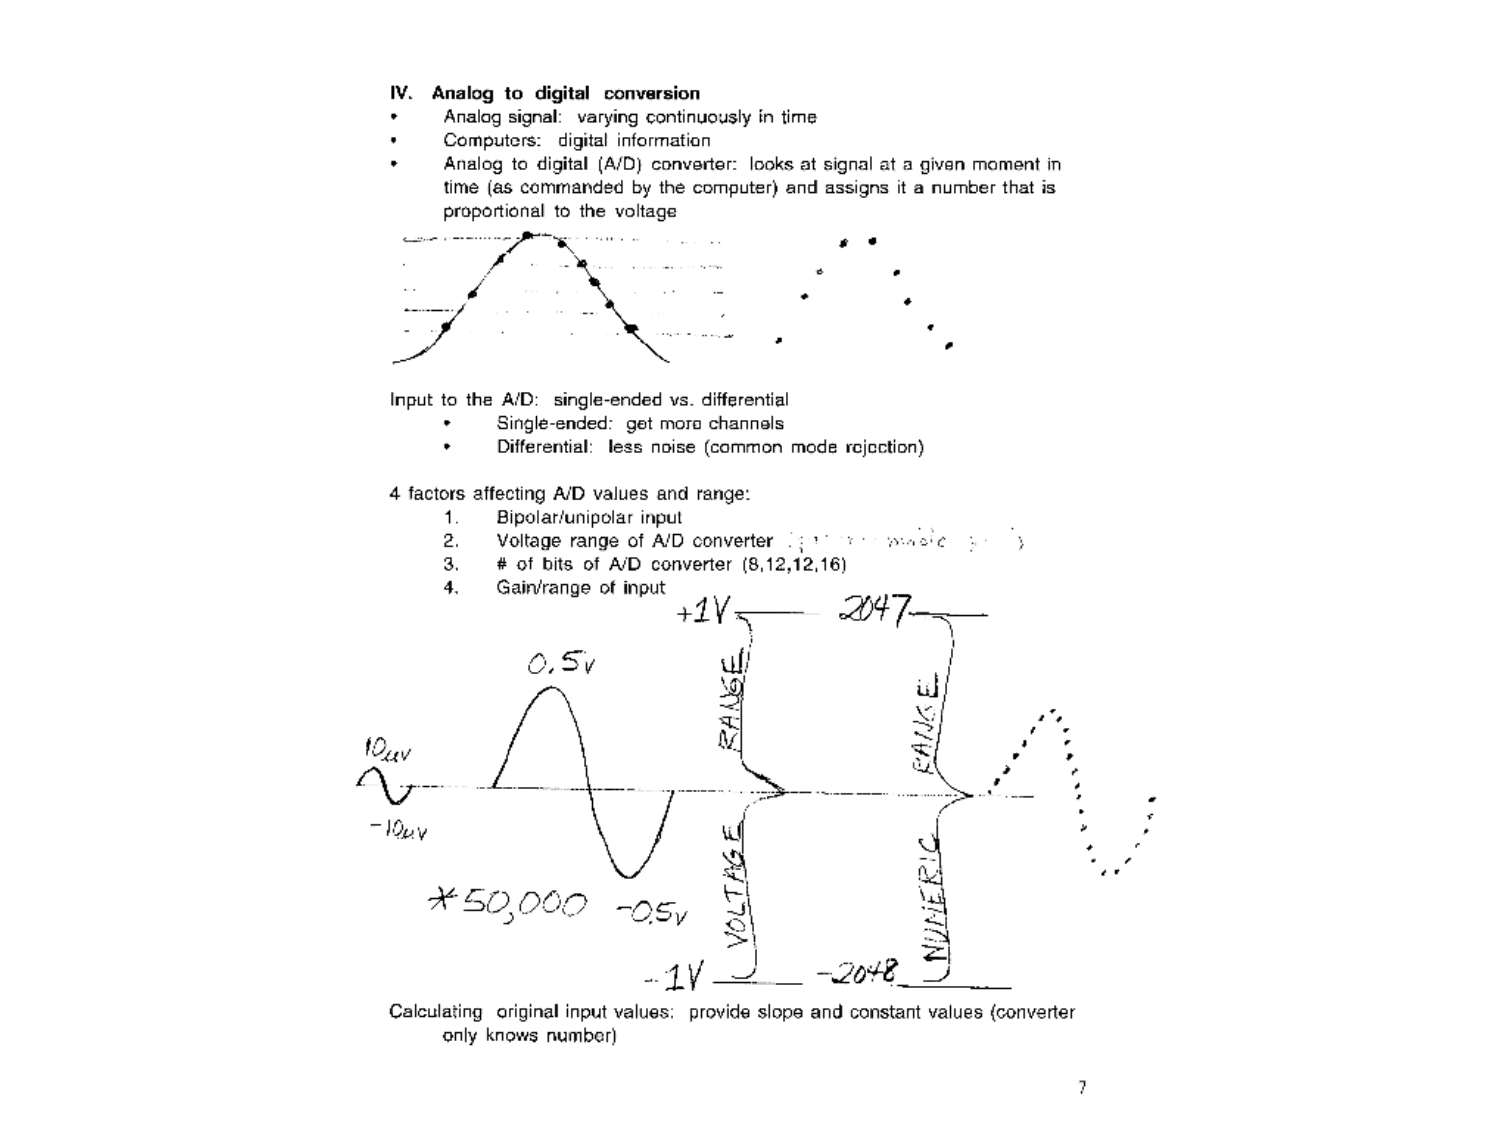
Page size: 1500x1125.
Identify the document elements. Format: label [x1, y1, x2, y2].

picture [287, 0, 1171, 1125]
